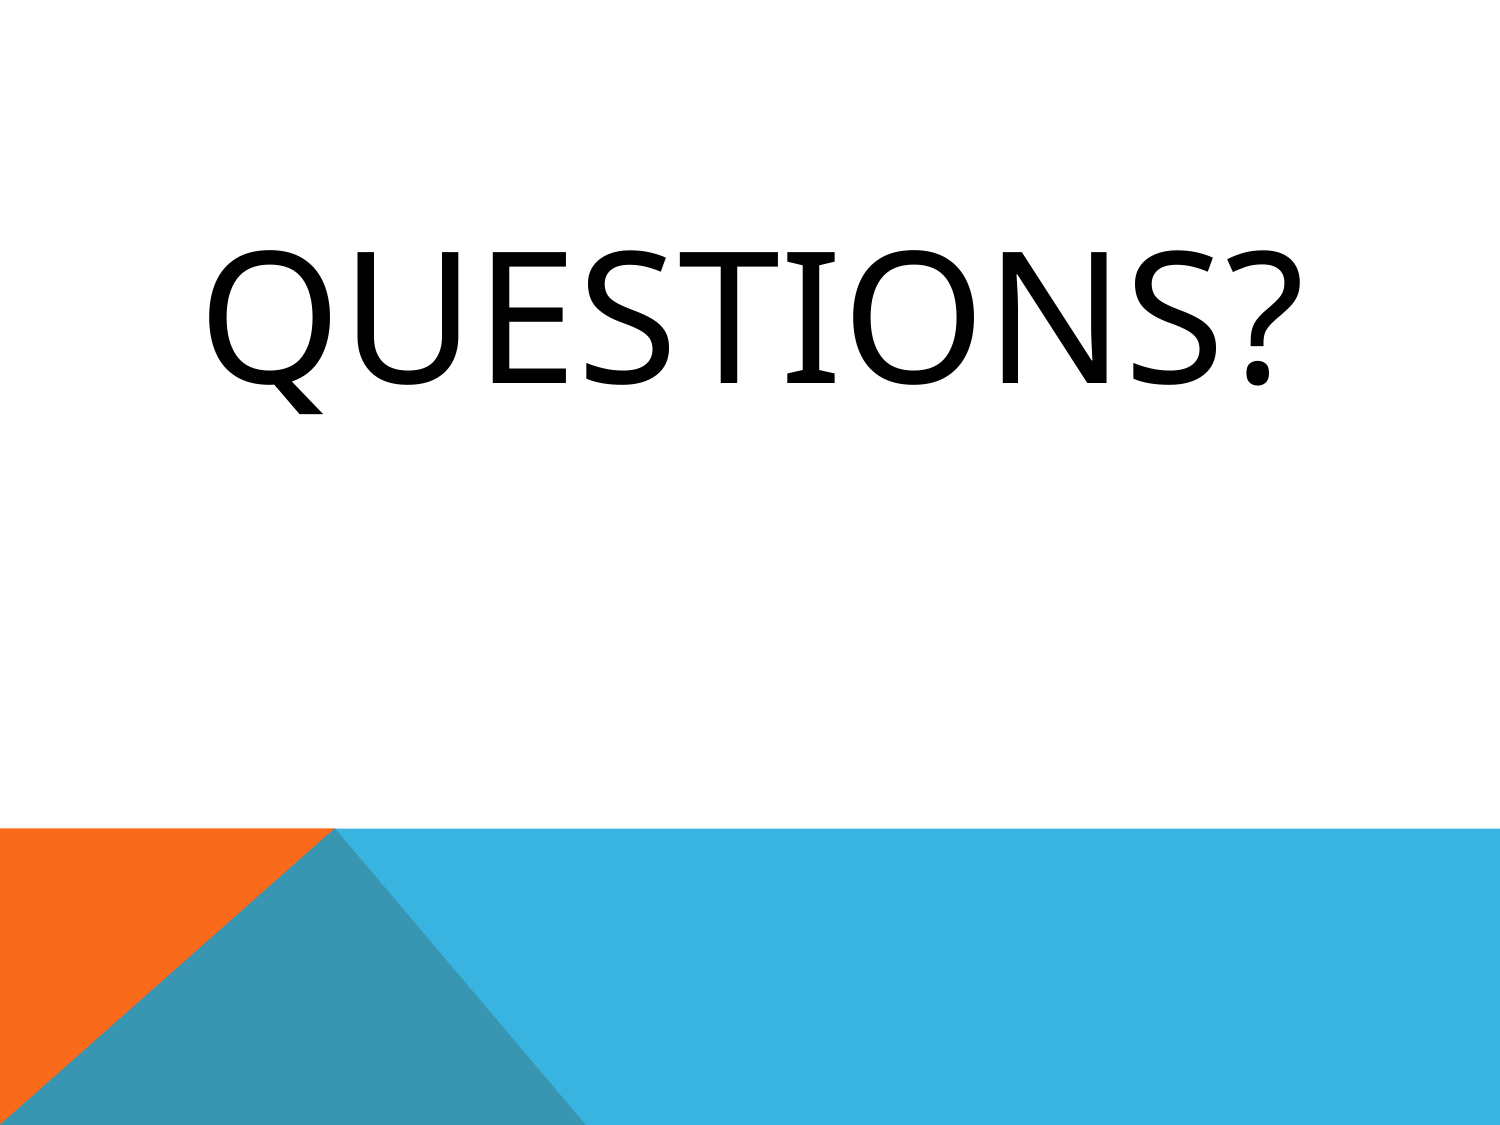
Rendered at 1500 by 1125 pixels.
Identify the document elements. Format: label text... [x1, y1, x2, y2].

title Questions? [135, 60, 1369, 561]
